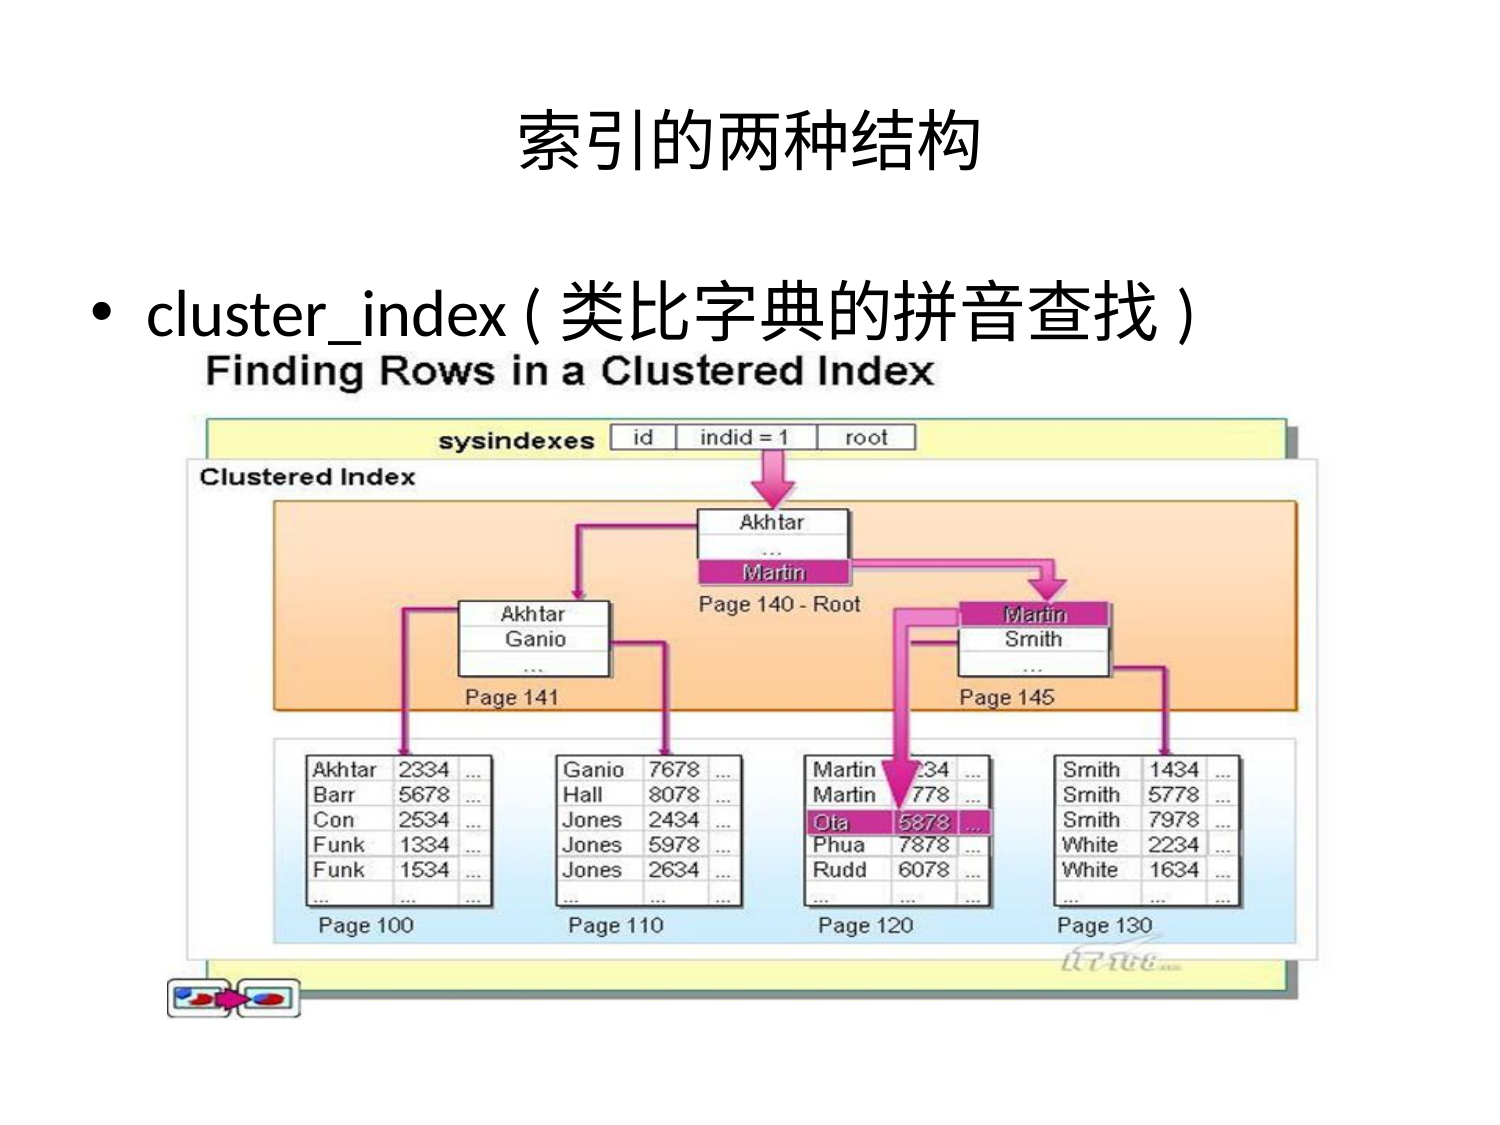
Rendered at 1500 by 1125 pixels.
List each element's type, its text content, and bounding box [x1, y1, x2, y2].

picture [167, 351, 1333, 1020]
title 索引的两种结构 [75, 45, 1425, 233]
list cluster_index (类比字典的拼音查找) [75, 262, 1425, 1005]
